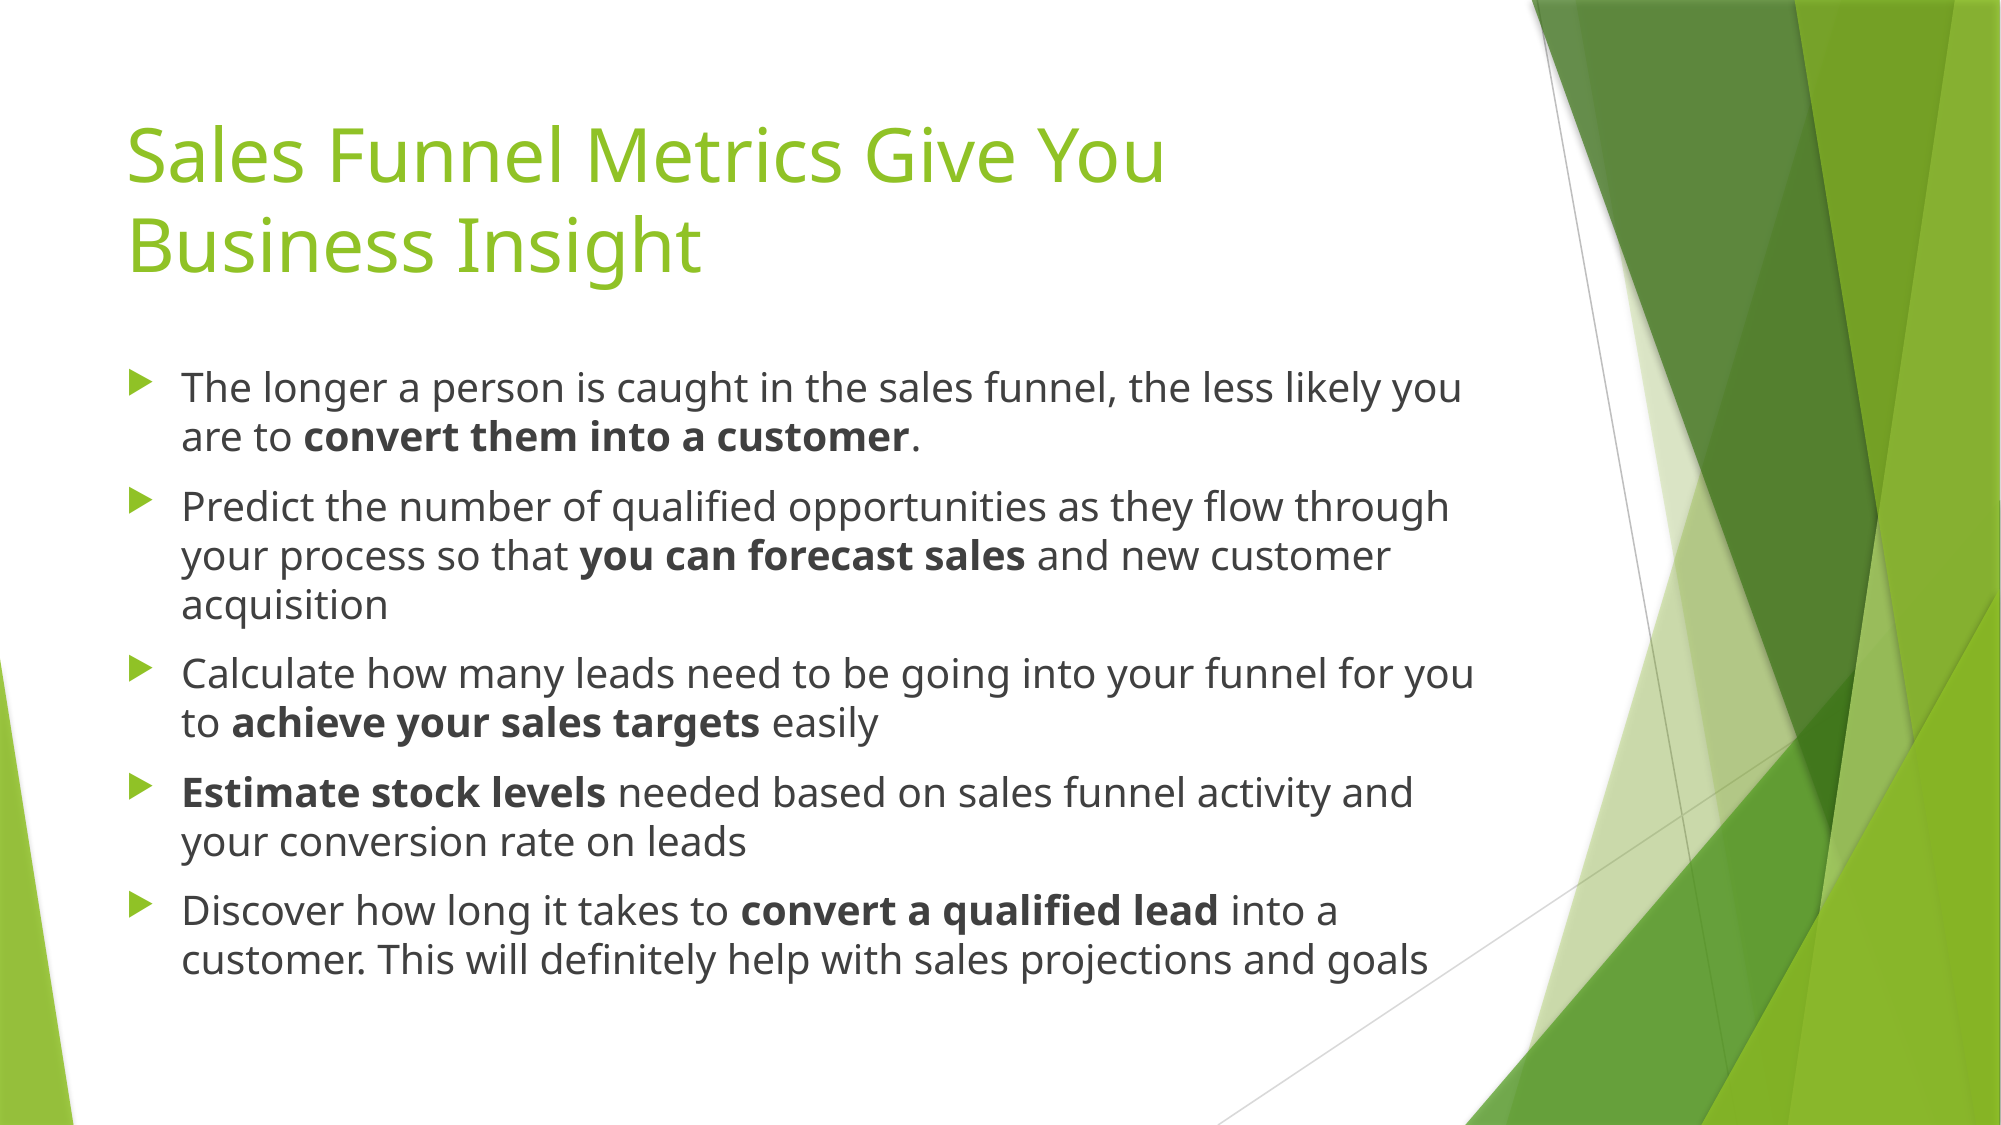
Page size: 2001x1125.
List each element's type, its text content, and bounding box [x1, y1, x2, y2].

title Sales Funnel Metrics Give You Business Insight [111, 99, 1522, 317]
list The longer a person is caught in the sales funnel, the less likely you are to convert them into a customer. Predict the number of qualified opportunities as they flow through your process so that you can forecast sales and new customer acquisition Calculate how many leads need to be going into your funnel for you to achieve your sales targets easily Estimate stock levels needed based on sales funnel activity and your conversion rate on leads Discover how long it takes to convert a qualified lead into a customer. This will definitely help with sales projections and goals [111, 354, 1522, 992]
